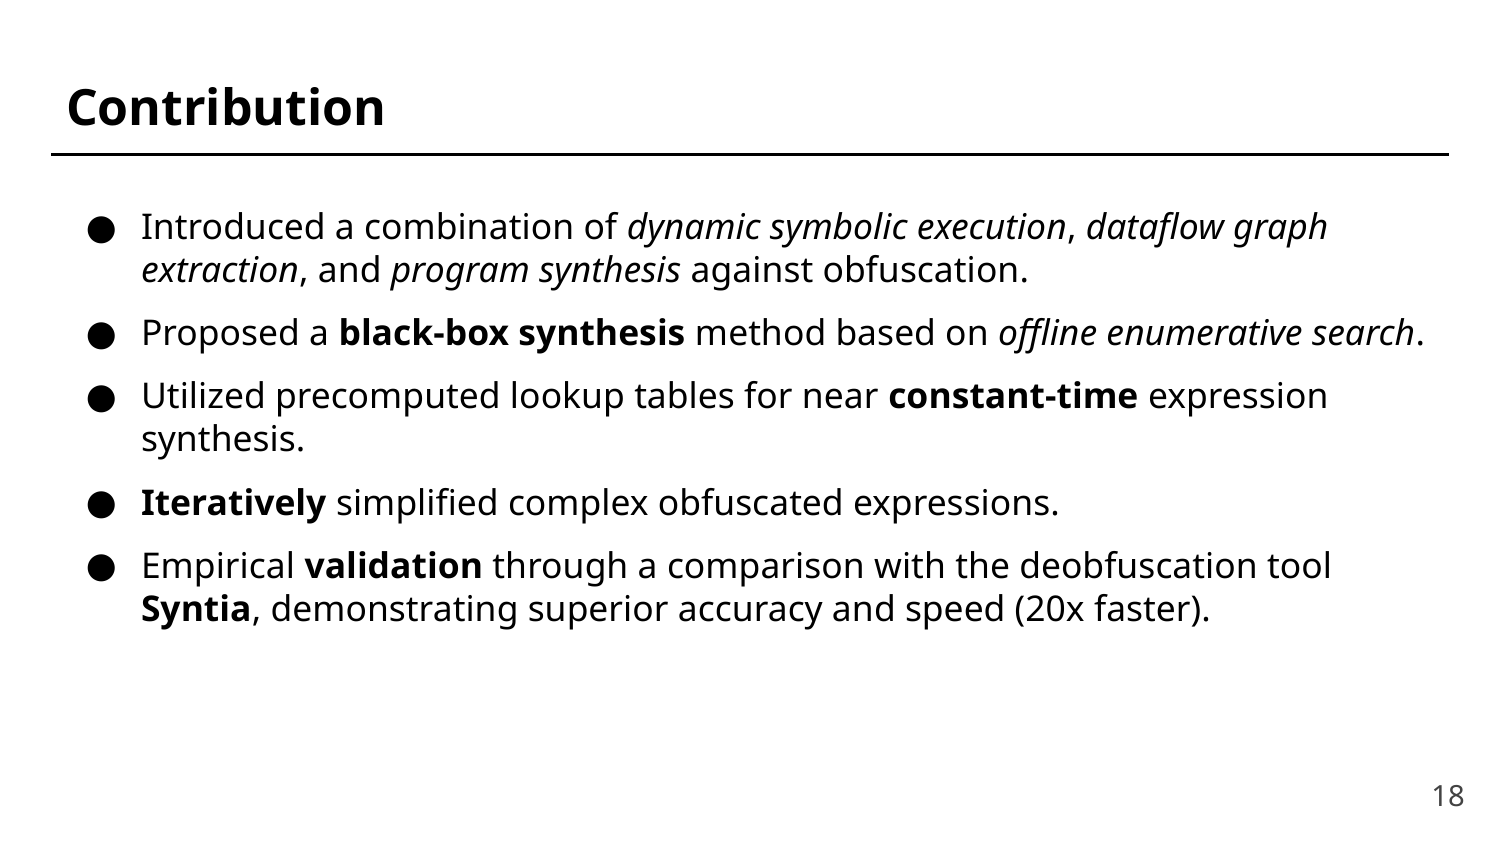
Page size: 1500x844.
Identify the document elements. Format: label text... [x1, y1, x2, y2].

slide_number ‹#› [1389, 764, 1480, 830]
list Introduced a combination of dynamic symbolic execution, dataflow graph extraction, and program synthesis against obfuscation. Proposed a black-box synthesis method based on offline enumerative search. Utilized precomputed lookup tables for near constant-time expression synthesis. Iteratively simplified complex obfuscated expressions. Empirical validation through a comparison with the deobfuscation tool Syntia, demonstrating superior accuracy and speed (20x faster). [51, 189, 1449, 750]
title Contribution [51, 60, 1449, 155]
